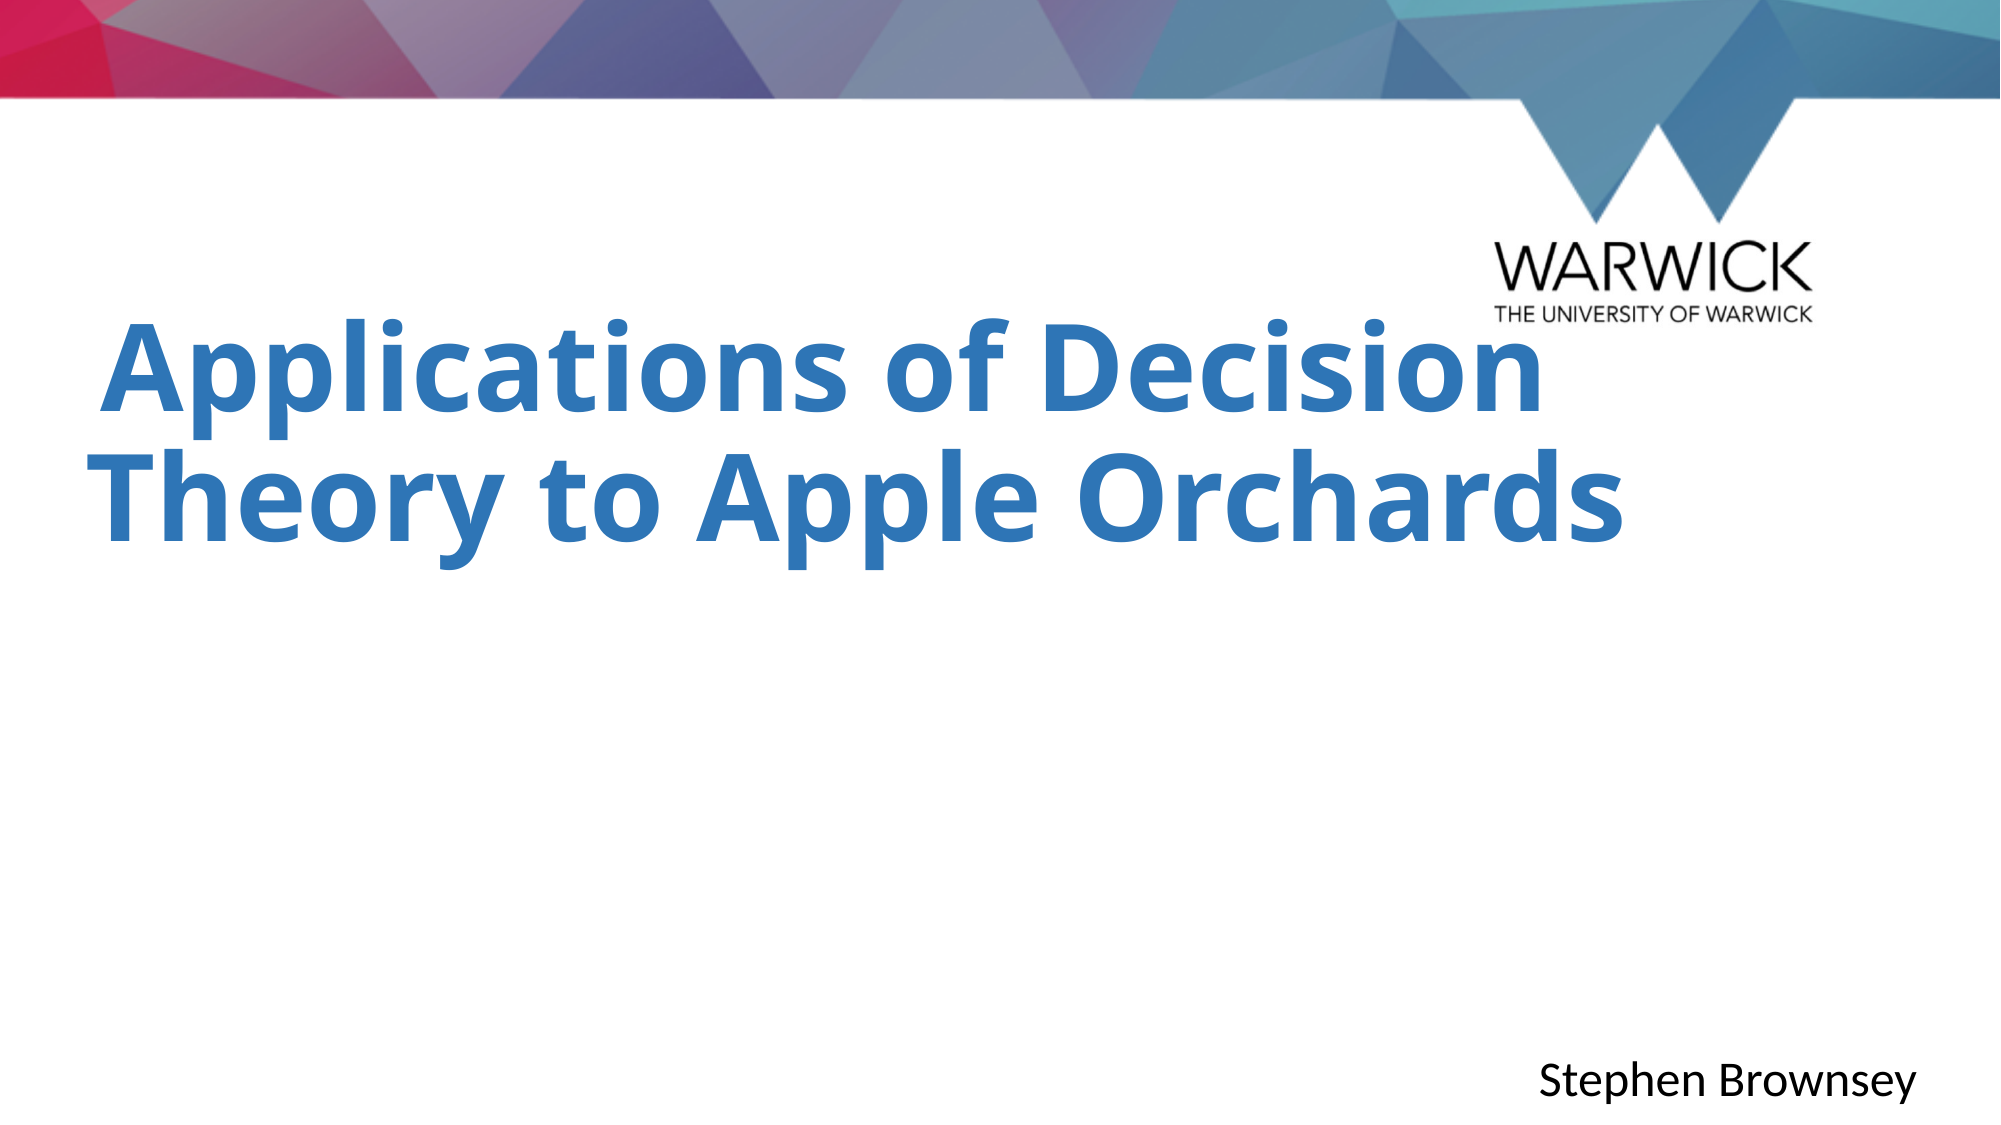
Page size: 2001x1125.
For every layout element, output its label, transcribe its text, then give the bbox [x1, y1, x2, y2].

title Applications of Decision Theory to Apple Orchards [67, 331, 1646, 576]
subtitle Stephen Brownsey [1455, 1045, 2000, 1125]
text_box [0, 0, 2000, 331]
